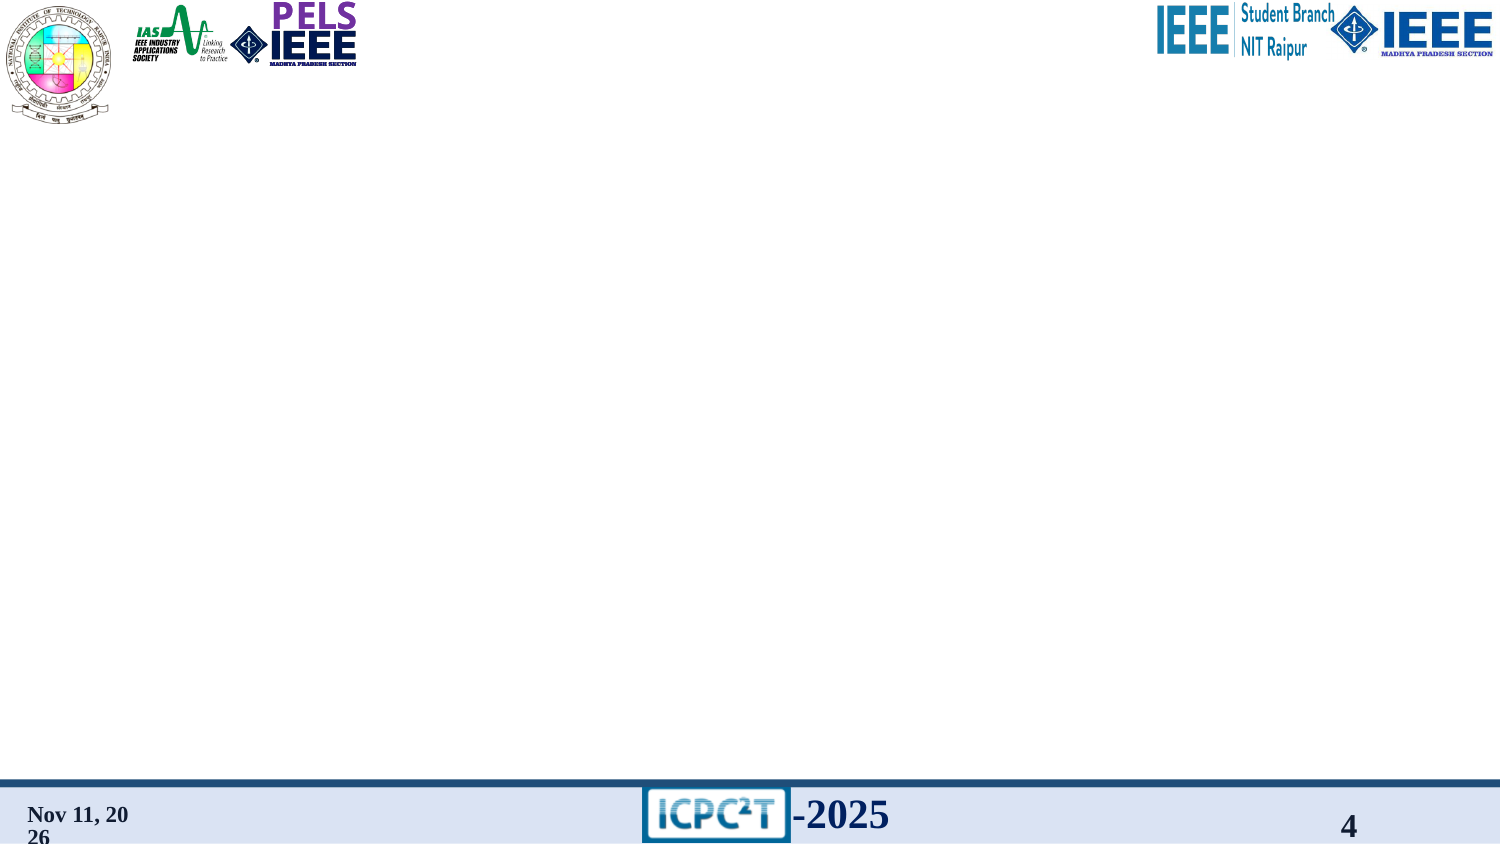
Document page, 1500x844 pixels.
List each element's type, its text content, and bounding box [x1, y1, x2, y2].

picture [1156, 2, 1500, 62]
slide_number 7-Jan-25 [12, 792, 146, 838]
picture [128, 0, 232, 66]
picture [648, 789, 785, 838]
slide_number 4 [1326, 796, 1488, 842]
picture [6, 6, 111, 124]
